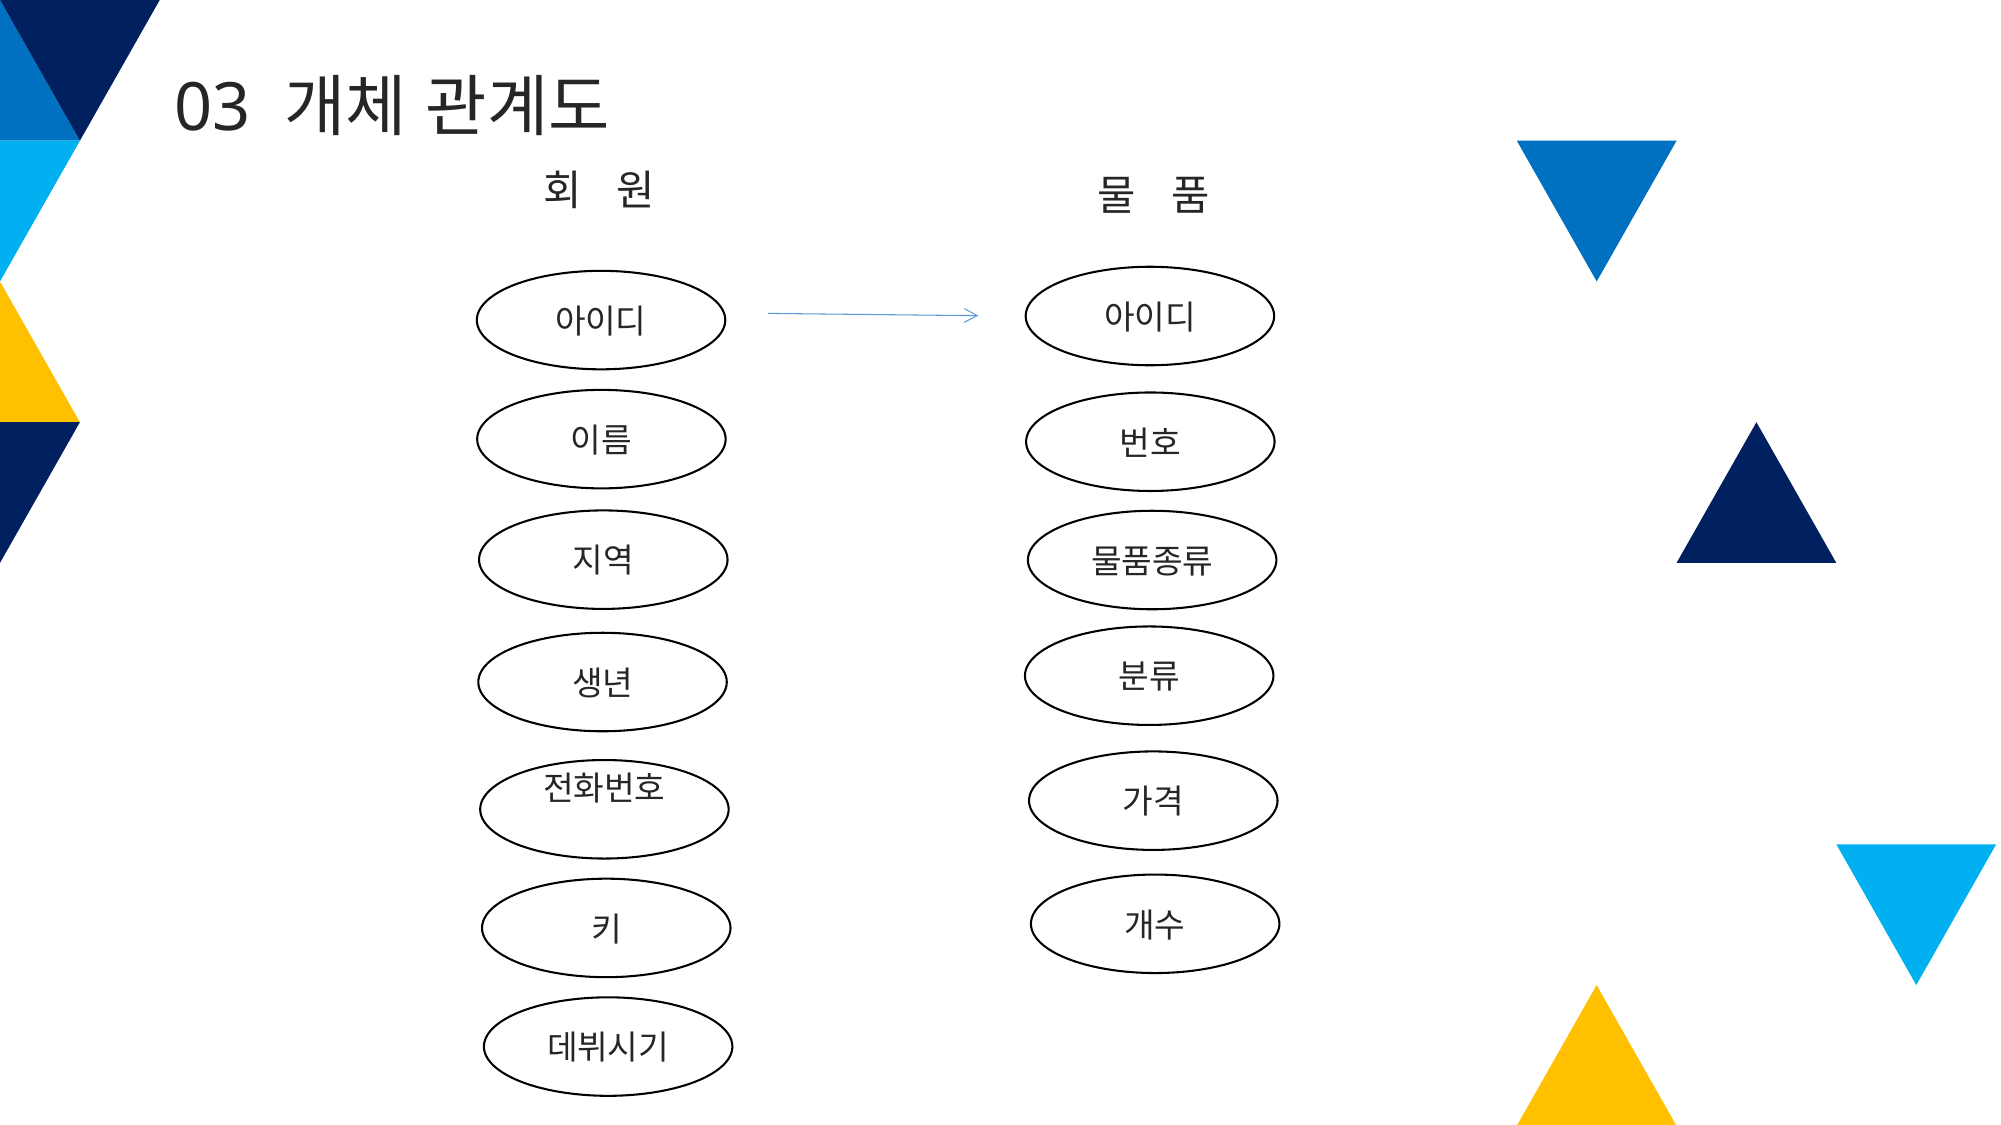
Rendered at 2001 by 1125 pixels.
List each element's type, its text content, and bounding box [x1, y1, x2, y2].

text_box 아이디 [475, 269, 727, 371]
text_box 물품종류 [1026, 509, 1278, 611]
text_box 생년 [477, 631, 728, 733]
text_box 개수 [1029, 873, 1281, 975]
text_box 물 품 [1083, 161, 1226, 227]
text_box 지역 [478, 509, 729, 610]
text_box 아이디 [1024, 265, 1276, 367]
text_box 03 개체 관계도 [159, 56, 626, 152]
text_box 번호 [1025, 391, 1276, 493]
text_box 이름 [476, 388, 727, 490]
text_box 데뷔시기 [482, 996, 734, 1097]
text_box 분류 [1023, 625, 1275, 726]
text_box 키 [480, 877, 732, 979]
text_box 회 원 [528, 156, 671, 222]
text_box 가격 [1027, 750, 1279, 851]
text_box 전화번호 [479, 759, 730, 860]
